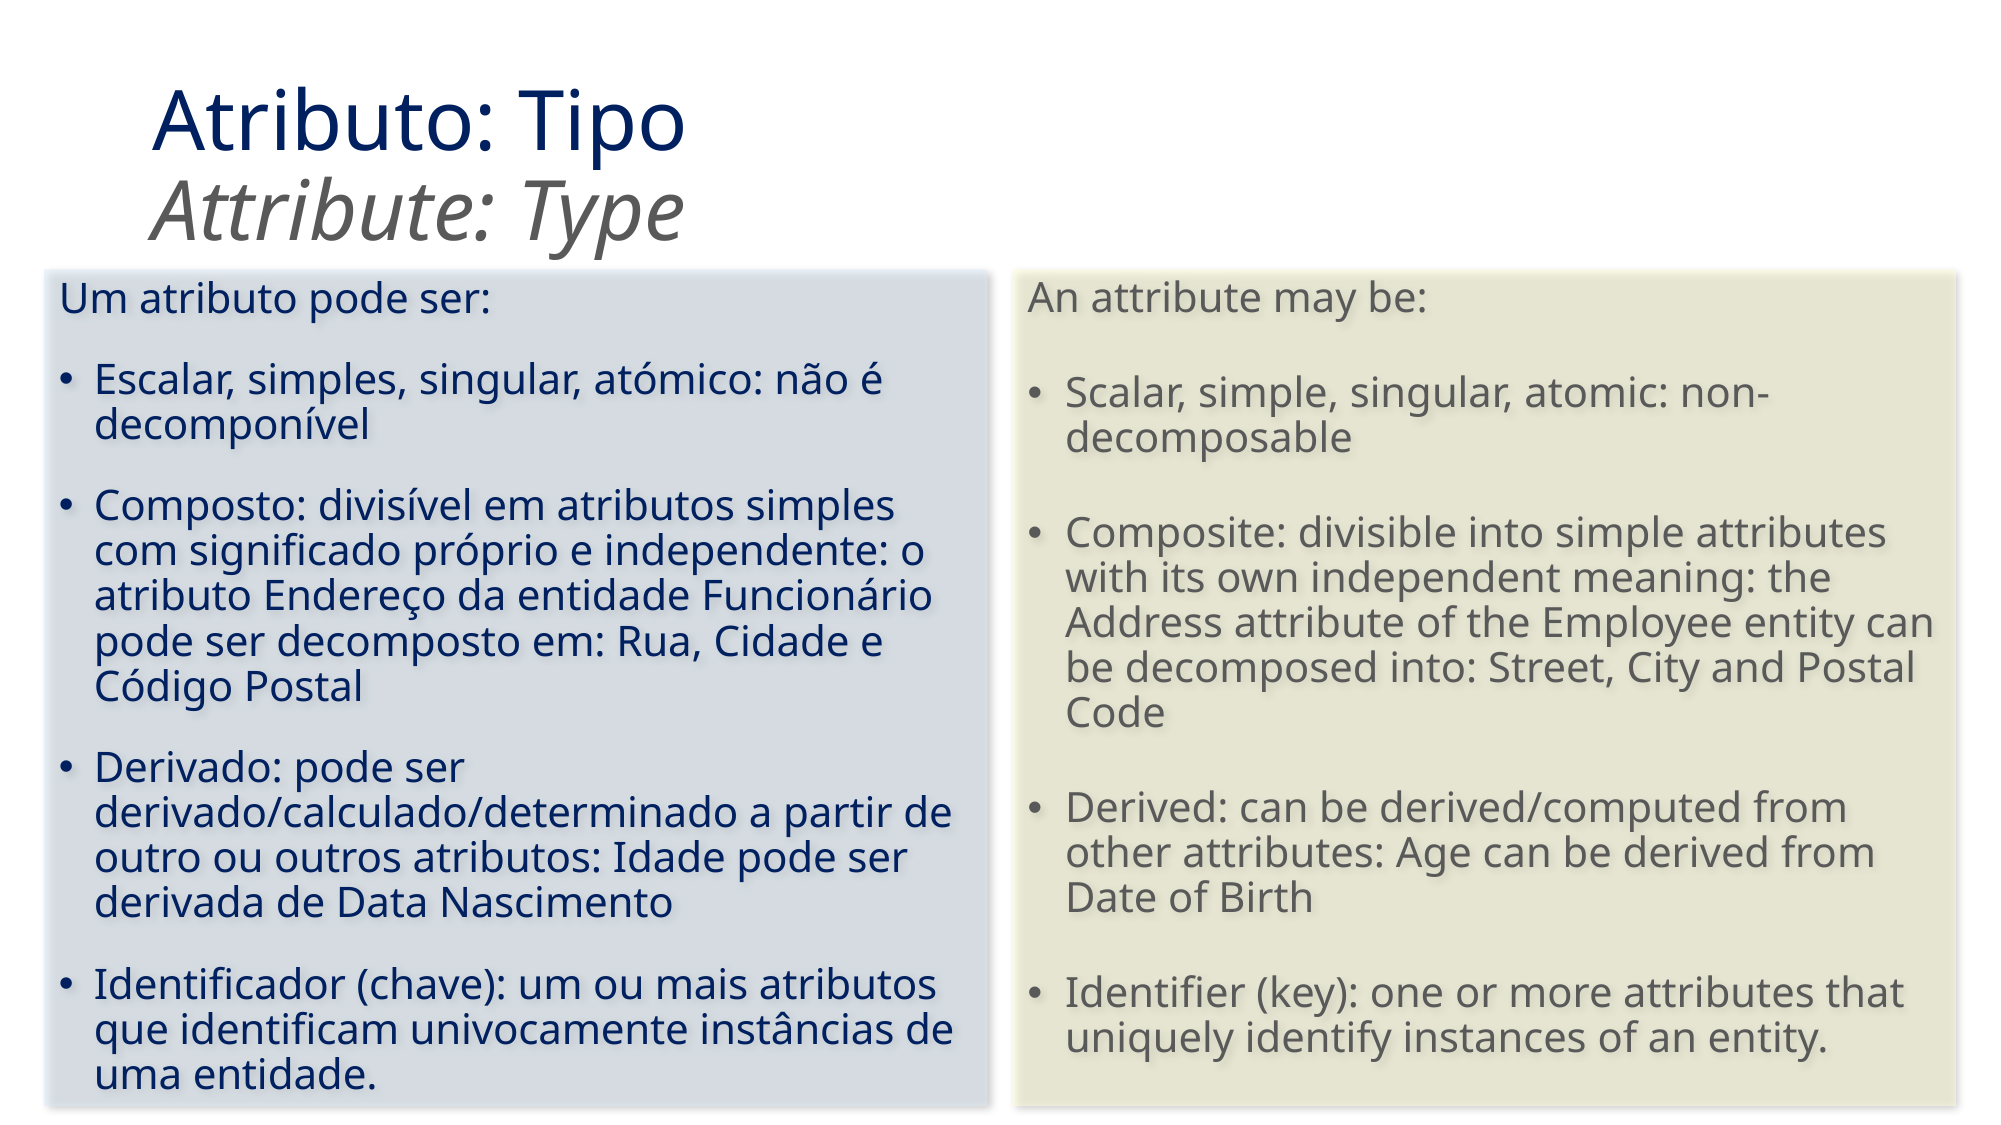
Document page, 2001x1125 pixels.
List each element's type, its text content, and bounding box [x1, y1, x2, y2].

list An attribute may be: Scalar, simple, singular, atomic: non-decomposable Composite: divisible into simple attributes with its own independent meaning: the Address attribute of the Employee entity can be decomposed into: Street, City and Postal Code Derived: can be derived/computed from other attributes: Age can be derived from Date of Birth Identifier (key): one or more attributes that uniquely identify instances of an entity. [1012, 269, 1956, 1106]
list Um atributo pode ser: Escalar, simples, singular, atómico: não é decomponível Composto: divisível em atributos simples com significado próprio e independente: o atributo Endereço da entidade Funcionário pode ser decomposto em: Rua, Cidade e Código Postal Derivado: pode ser derivado/calculado/determinado a partir de outro ou outros atributos: Idade pode ser derivada de Data Nascimento Identificador (chave): um ou mais atributos que identificam univocamente instâncias de uma entidade. [43, 269, 988, 1106]
title Atributo: Tipo Attribute: Type [137, 59, 1863, 278]
